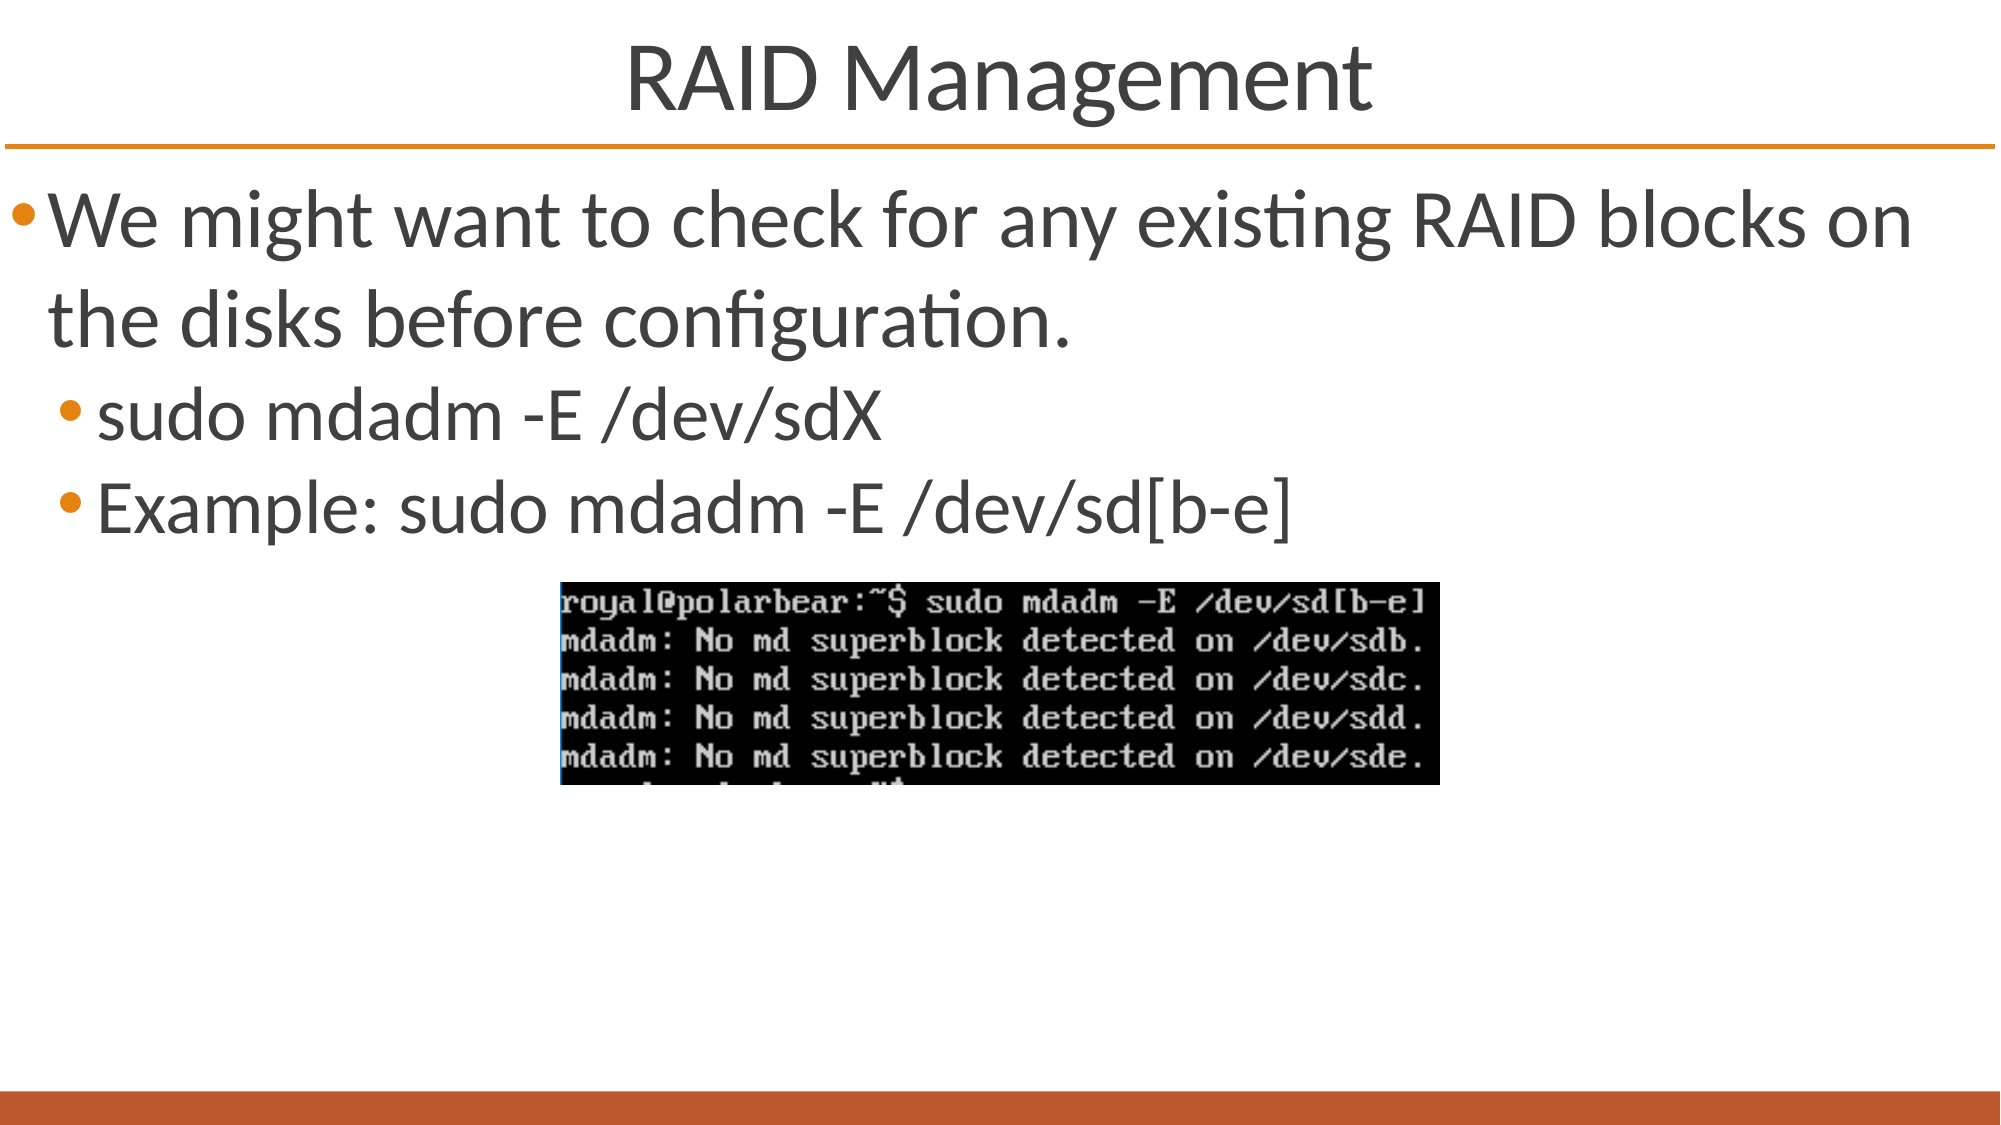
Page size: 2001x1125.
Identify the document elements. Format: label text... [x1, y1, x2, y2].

title RAID Management [5, 6, 1995, 139]
list We might want to check for any existing RAID blocks on the disks before configuration. sudo mdadm -E /dev/sdX Example: sudo mdadm -E /dev/sd[b-e] [9, 156, 1990, 1092]
picture [559, 581, 1440, 785]
